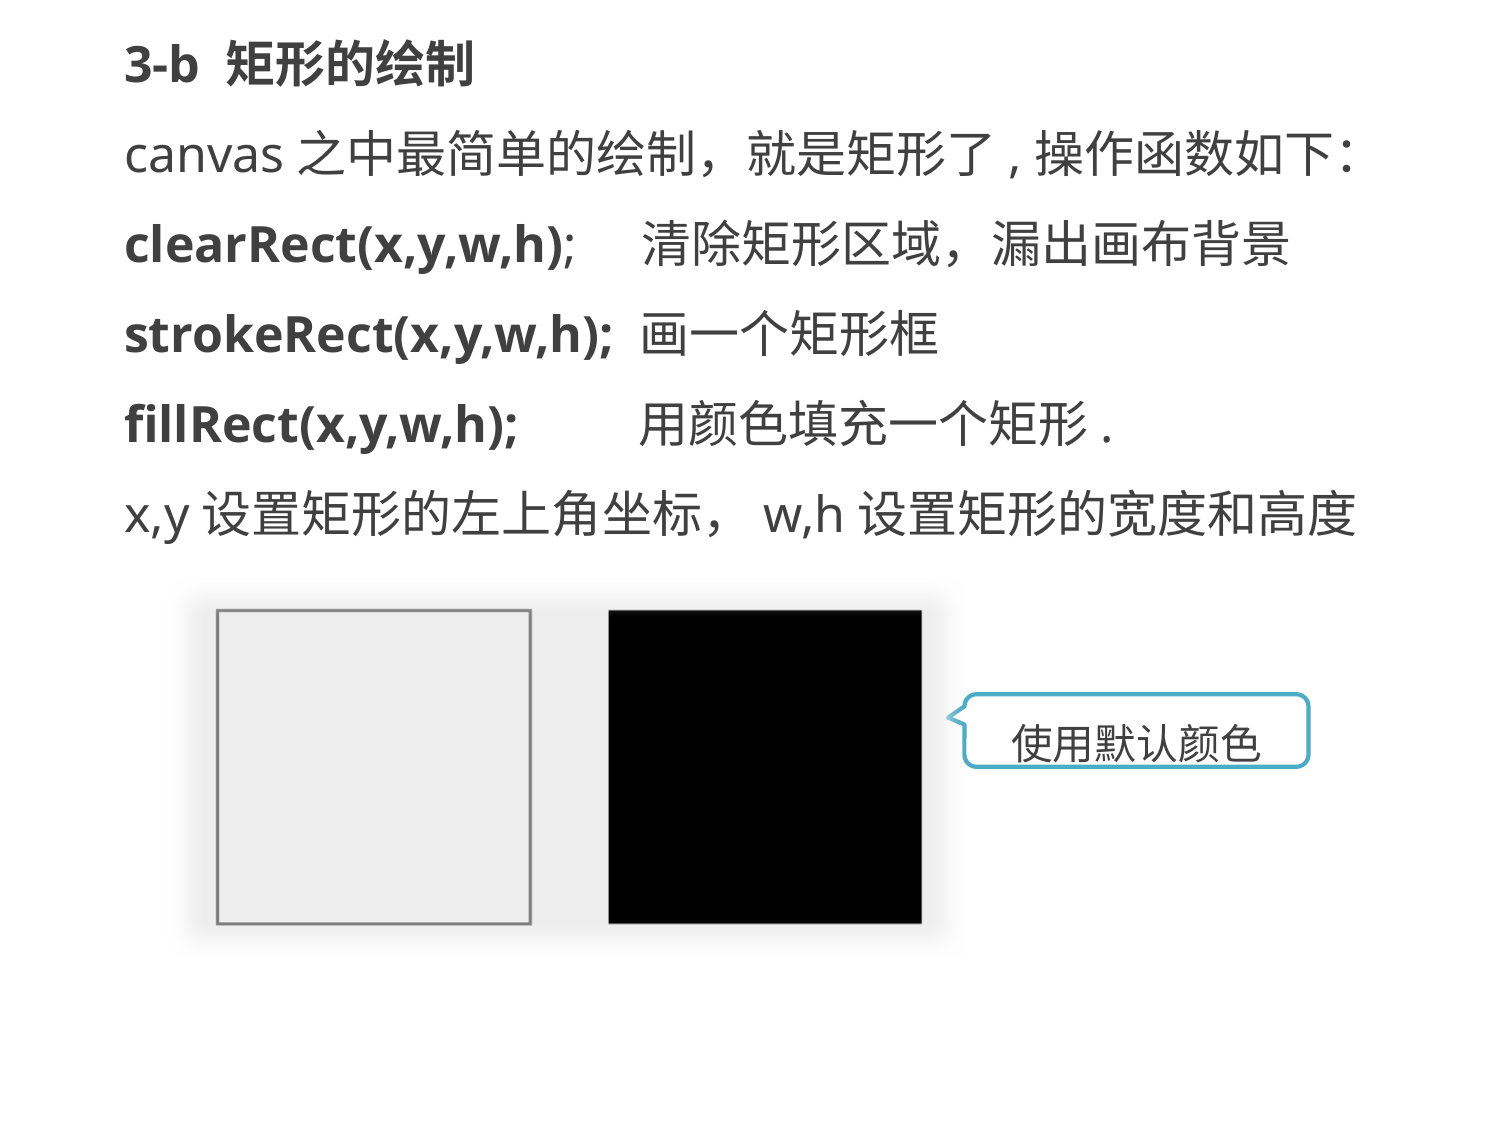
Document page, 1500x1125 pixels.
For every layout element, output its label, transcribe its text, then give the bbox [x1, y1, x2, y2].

text_box 3-b 矩形的绘制 canvas之中最简单的绘制，就是矩形了,操作函数如下： clearRect(x,y,w,h); 清除矩形区域，漏出画布背景 strokeRect(x,y,w,h); 画一个矩形框 fillRect(x,y,w,h); 用颜色填充一个矩形. x,y设置矩形的左上角坐标，w,h设置矩形的宽度和高度 [109, 0, 1386, 820]
picture [167, 577, 965, 958]
text_box 使用默认颜色 [970, 692, 1311, 769]
